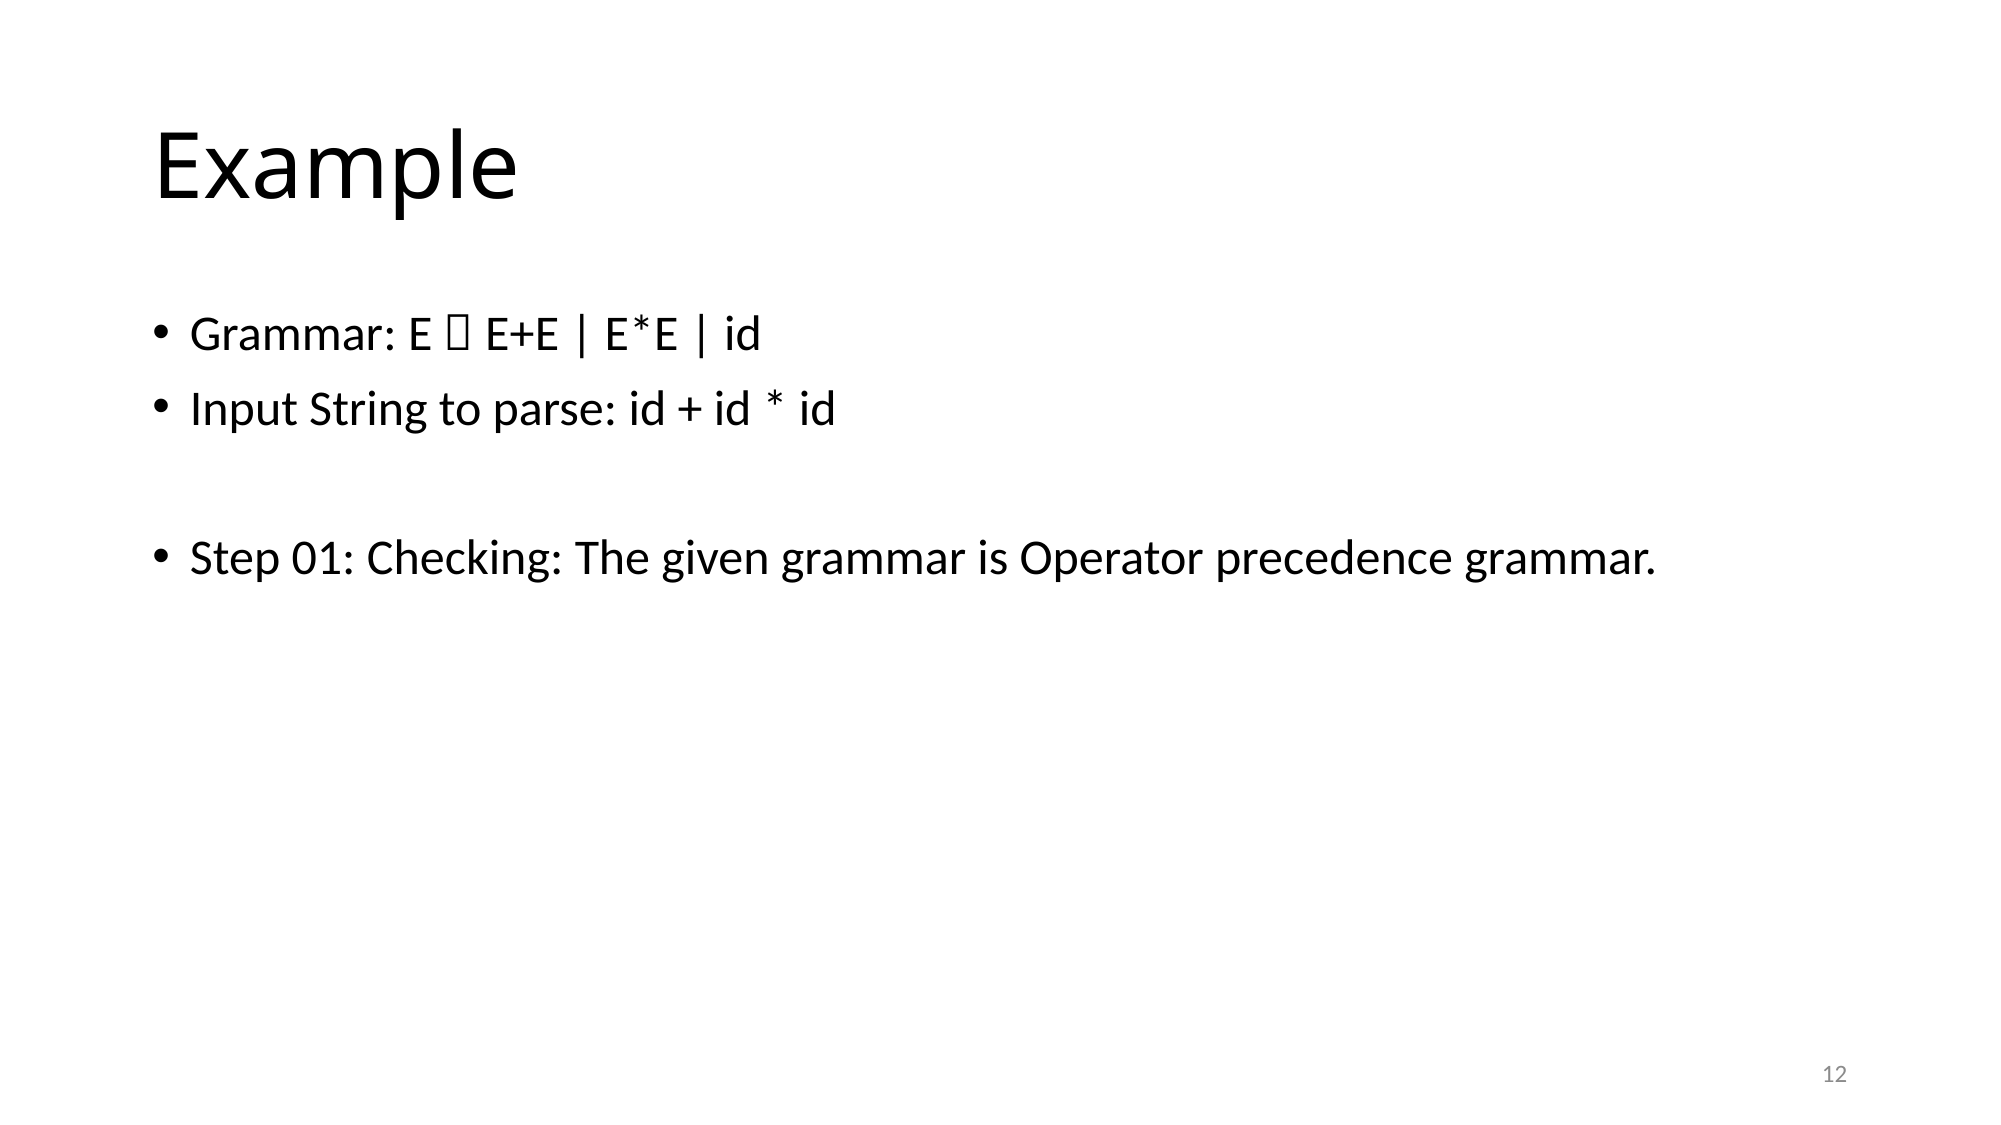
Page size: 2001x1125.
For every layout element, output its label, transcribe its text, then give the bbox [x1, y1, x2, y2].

slide_number 12 [1412, 1042, 1863, 1103]
title Example [137, 59, 1863, 278]
list Grammar: E  E+E | E*E | id Input String to parse: id + id * id Step 01: Checking: The given grammar is Operator precedence grammar. [137, 299, 1863, 1014]
